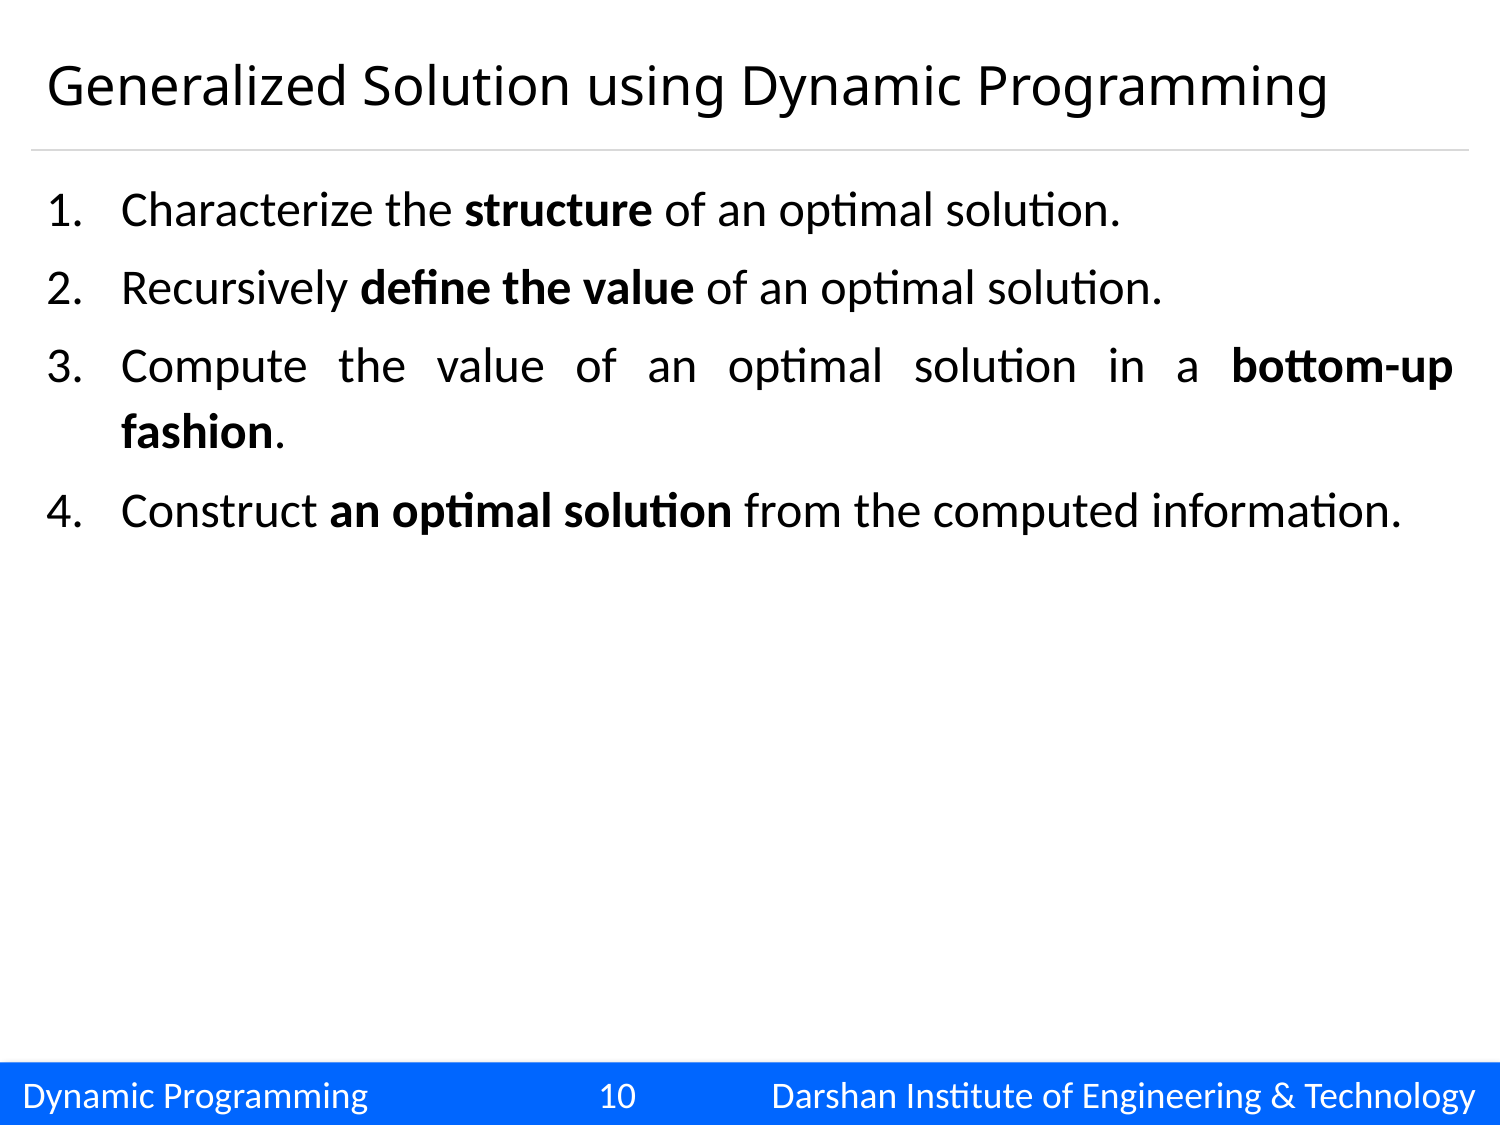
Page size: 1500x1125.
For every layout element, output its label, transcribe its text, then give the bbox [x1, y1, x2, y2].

title Generalized Solution using Dynamic Programming [31, 17, 1469, 150]
list Characterize the structure of an optimal solution. Recursively define the value of an optimal solution. Compute the value of an optimal solution in a bottom-up fashion. Construct an optimal solution from the computed information. [31, 162, 1469, 1038]
